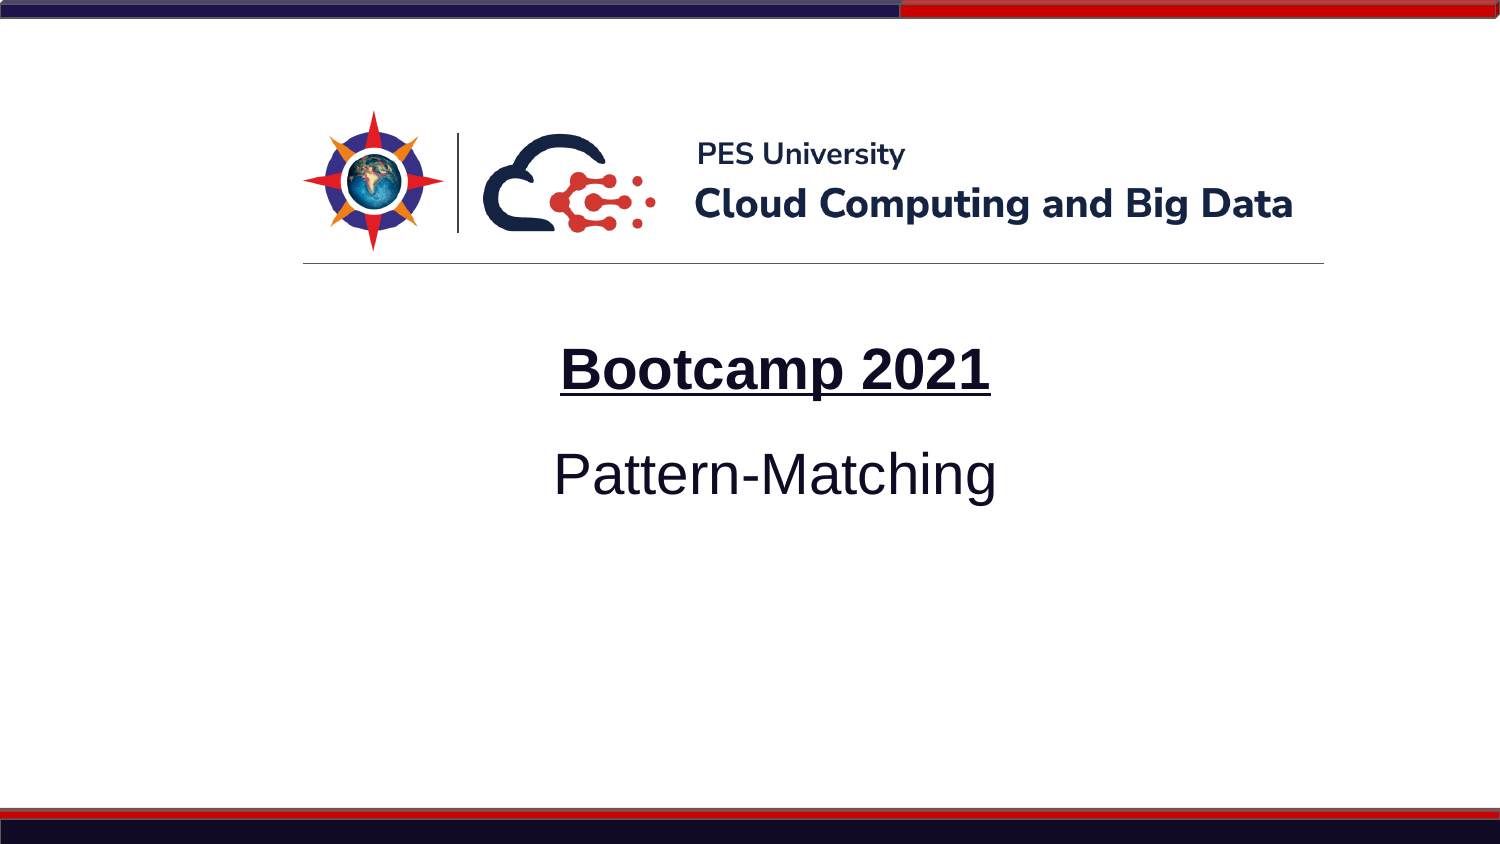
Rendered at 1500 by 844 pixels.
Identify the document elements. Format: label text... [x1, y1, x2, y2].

picture [483, 133, 1295, 233]
picture [267, 110, 458, 253]
text_box [564, 450, 951, 489]
picture [105, 258, 1500, 443]
subtitle Bootcamp 2021 Pattern-Matching [232, 450, 1320, 639]
